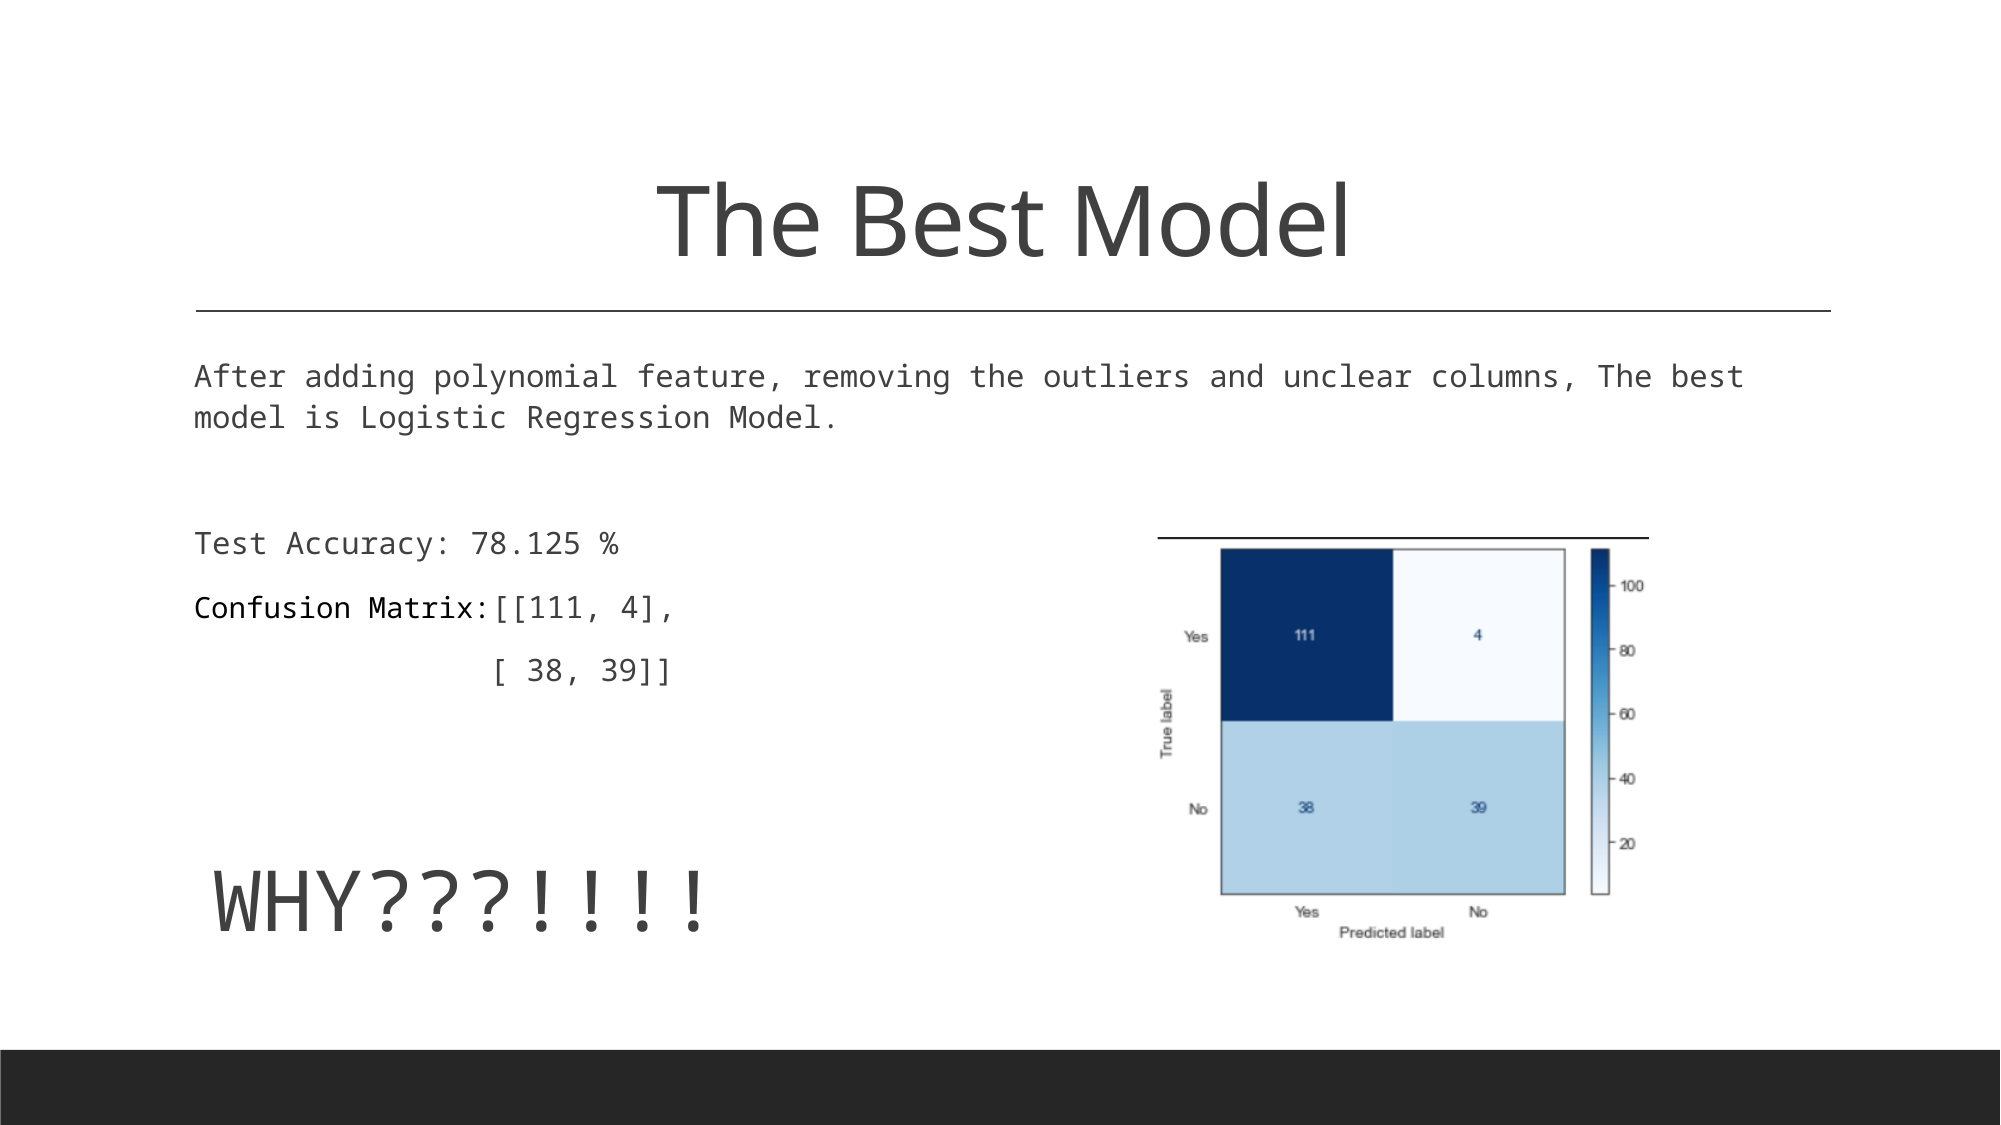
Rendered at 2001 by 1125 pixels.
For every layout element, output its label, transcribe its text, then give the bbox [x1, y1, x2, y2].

title The Best Model [180, 47, 1830, 285]
picture [1157, 536, 1650, 943]
list After adding polynomial feature, removing the outliers and unclear columns, The best model is Logistic Regression Model. Test Accuracy: 78.125 % Confusion Matrix:[[111, 4], [ 38, 39]] WHY???!!!! [180, 345, 1830, 963]
